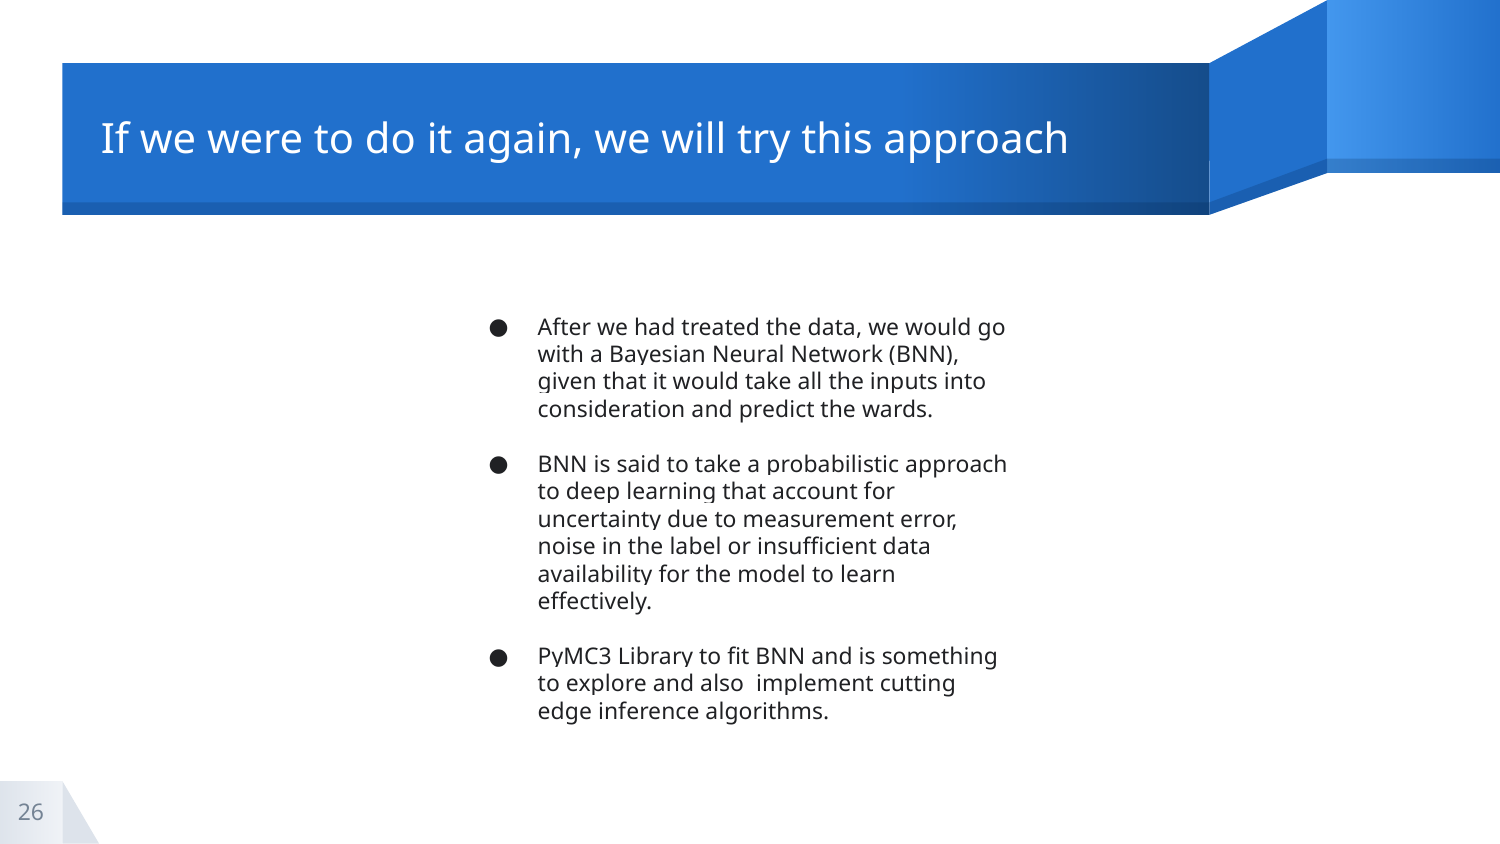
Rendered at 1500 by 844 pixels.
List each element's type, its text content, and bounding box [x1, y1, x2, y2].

title If we were to do it again, we will try this approach [100, 64, 1210, 215]
slide_number ‹#› [0, 781, 63, 844]
text_box After we had treated the data, we would go with a Bayesian Neural Network (BNN), given that it would take all the inputs into consideration and predict the wards. BNN is said to take a probabilistic approach to deep learning that account for uncertainty due to measurement error, noise in the label or insufficient data availability for the model to learn effectively. PyMC3 Library to fit BNN and is something to explore and also implement cutting edge inference algorithms. [447, 297, 1028, 844]
